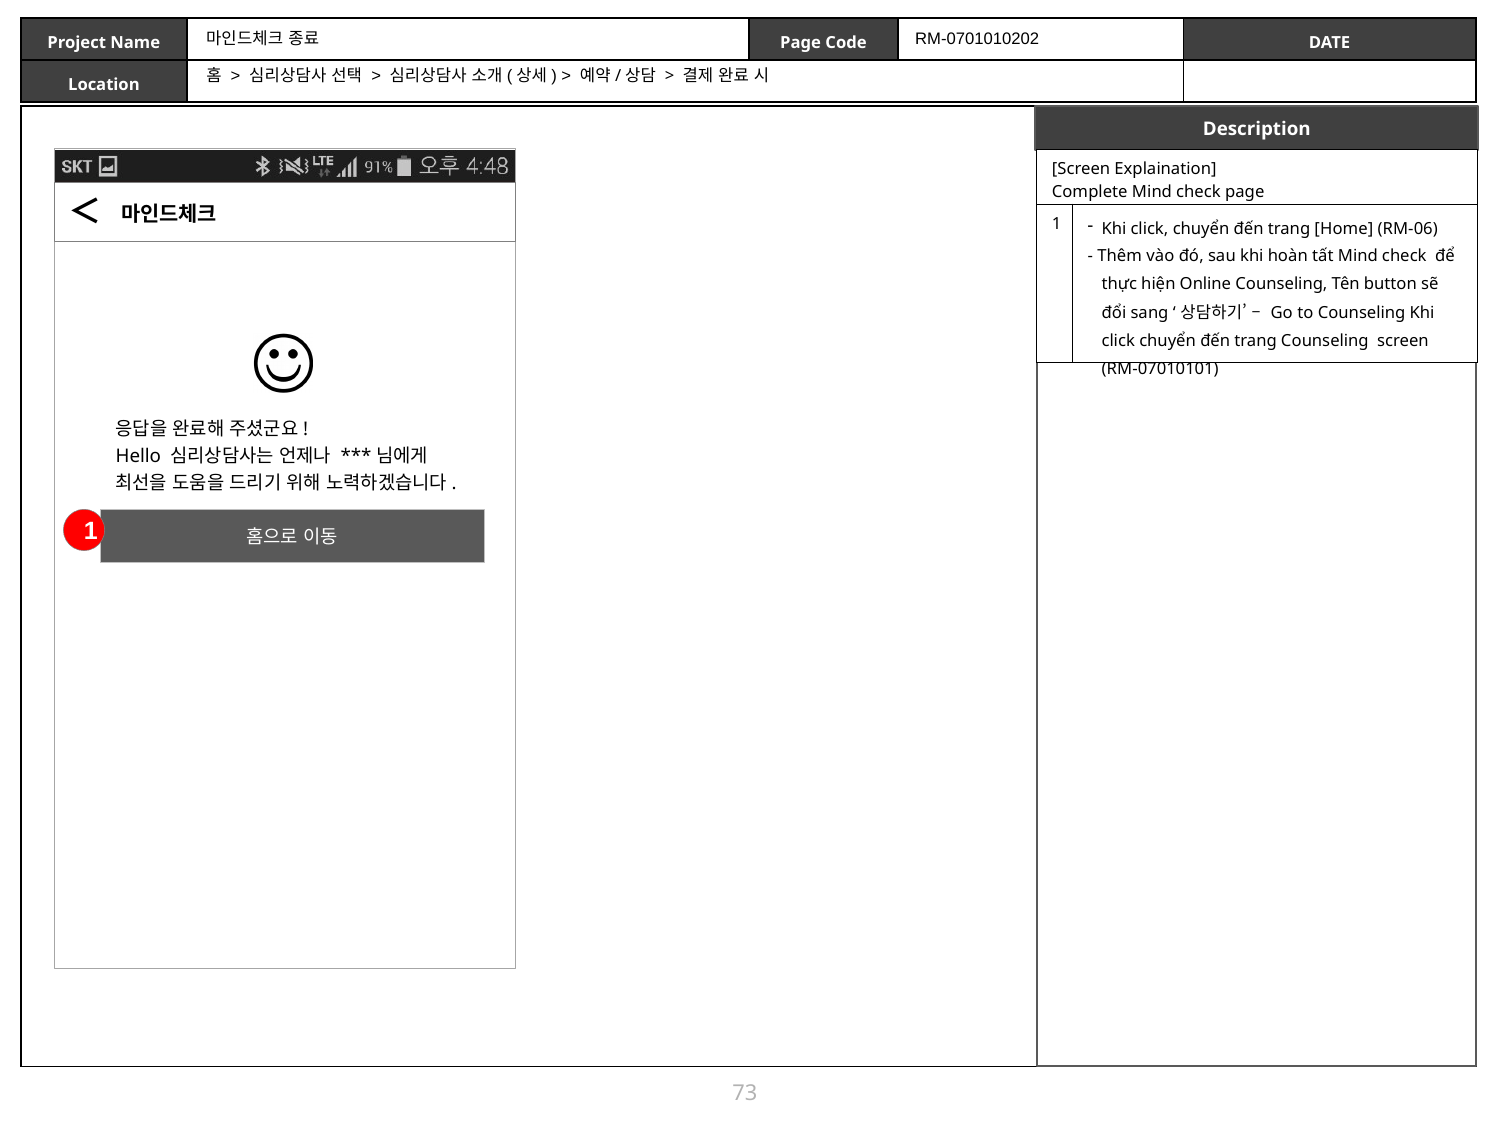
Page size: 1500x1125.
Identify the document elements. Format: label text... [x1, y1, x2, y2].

text_box 홈 > 심리상담사 선택 > 심리상담사 소개(상세) > 예약/상담 > 결제 완료 시 [191, 57, 785, 93]
table_cell Khi click, chuyển đến trang [Home] (RM-06) - Thêm vào đó, sau khi hoàn tất Mind check để thực hiện Online Counseling, Tên button sẽ đổi sang ‘상담하기’ – Go to Counseling Khi click chuyển đến trang Counseling screen (RM-07010101) [1073, 205, 1477, 362]
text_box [53, 148, 516, 970]
table_header [Screen Explaination] Complete Mind check page [1037, 150, 1477, 204]
table_cell 1 [1037, 205, 1072, 362]
slide_number 73 [569, 1063, 920, 1124]
picture [253, 333, 314, 393]
text_box RM-0701010202 [900, 20, 1055, 55]
text_box 마인드체크 종료 [191, 20, 335, 55]
